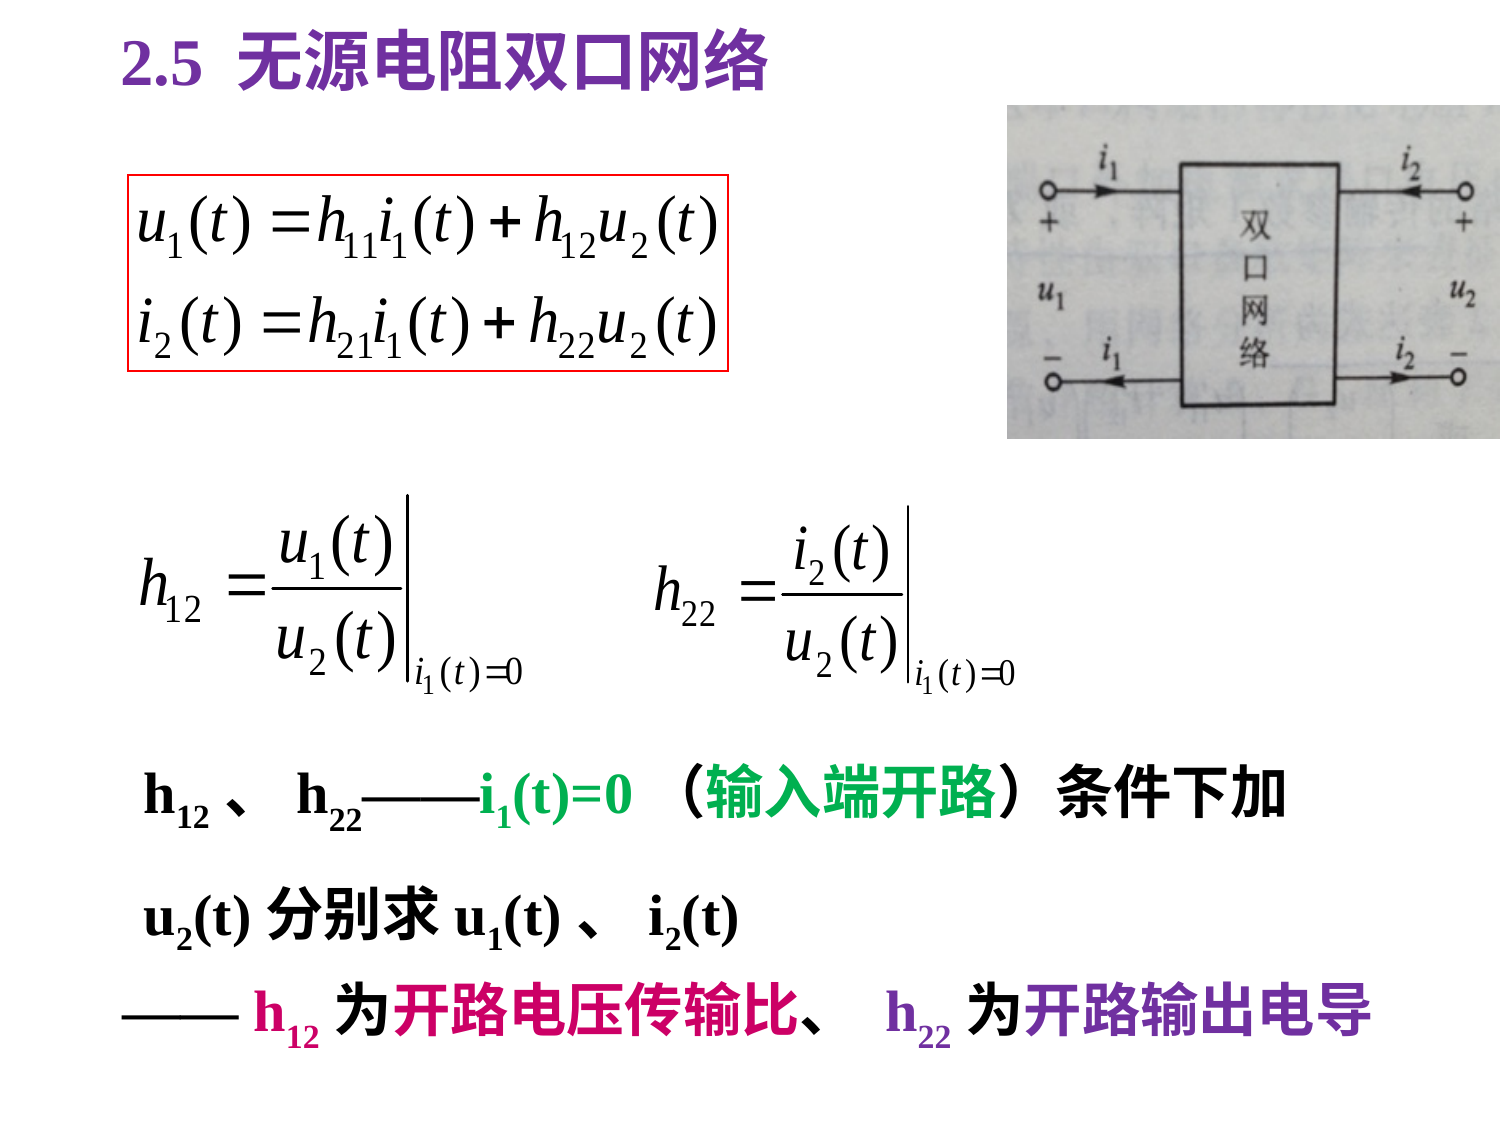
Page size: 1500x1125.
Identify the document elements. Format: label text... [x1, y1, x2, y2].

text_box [128, 480, 533, 704]
text_box —— h12为开路电压传输比、 h22为开路输出电导 [107, 923, 1456, 1063]
picture [1007, 105, 1500, 439]
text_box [644, 491, 1021, 704]
text_box 2.5 无源电阻双口网络 [105, 0, 1402, 153]
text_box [128, 175, 727, 371]
text_box h12、h22——i1(t)=0（输入端开路）条件下加u2(t)分别求u1(t)、i2(t) [128, 706, 1409, 923]
